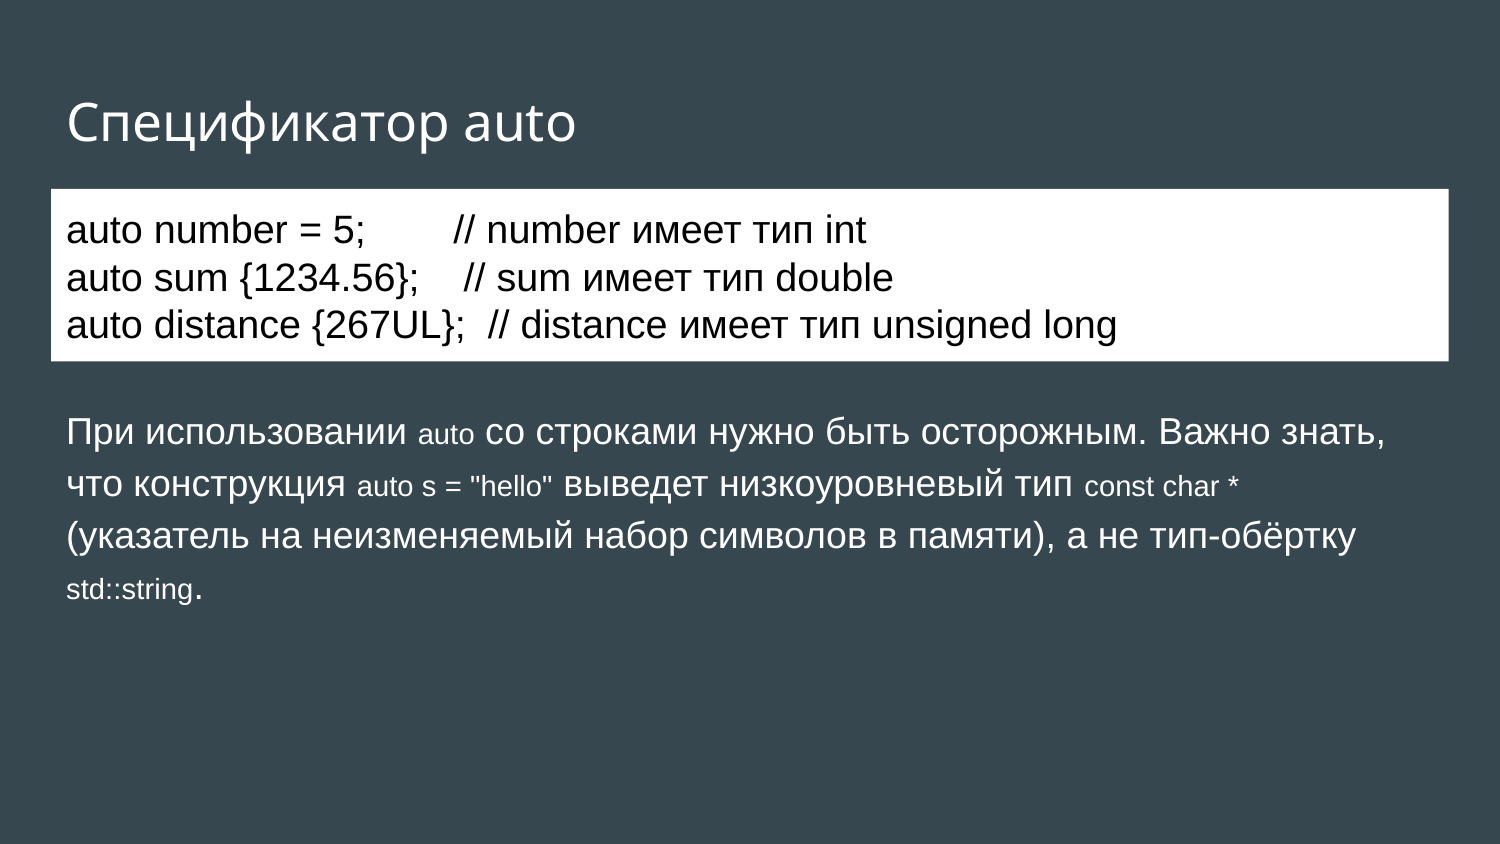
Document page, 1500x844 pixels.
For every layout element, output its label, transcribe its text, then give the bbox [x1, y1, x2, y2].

list При использовании auto со строками нужно быть осторожным. Важно знать, что конструкция auto s = "hello" выведет низкоуровневый тип const char * (указатель на неизменяемый набор символов в памяти), а не тип-обёртку std::string. [51, 385, 1449, 750]
title Спецификатор auto [51, 72, 1449, 167]
text_box auto number = 5; // number имеет тип int auto sum {1234.56}; // sum имеет тип double auto distance {267UL}; // distance имеет тип unsigned long [51, 188, 1449, 362]
